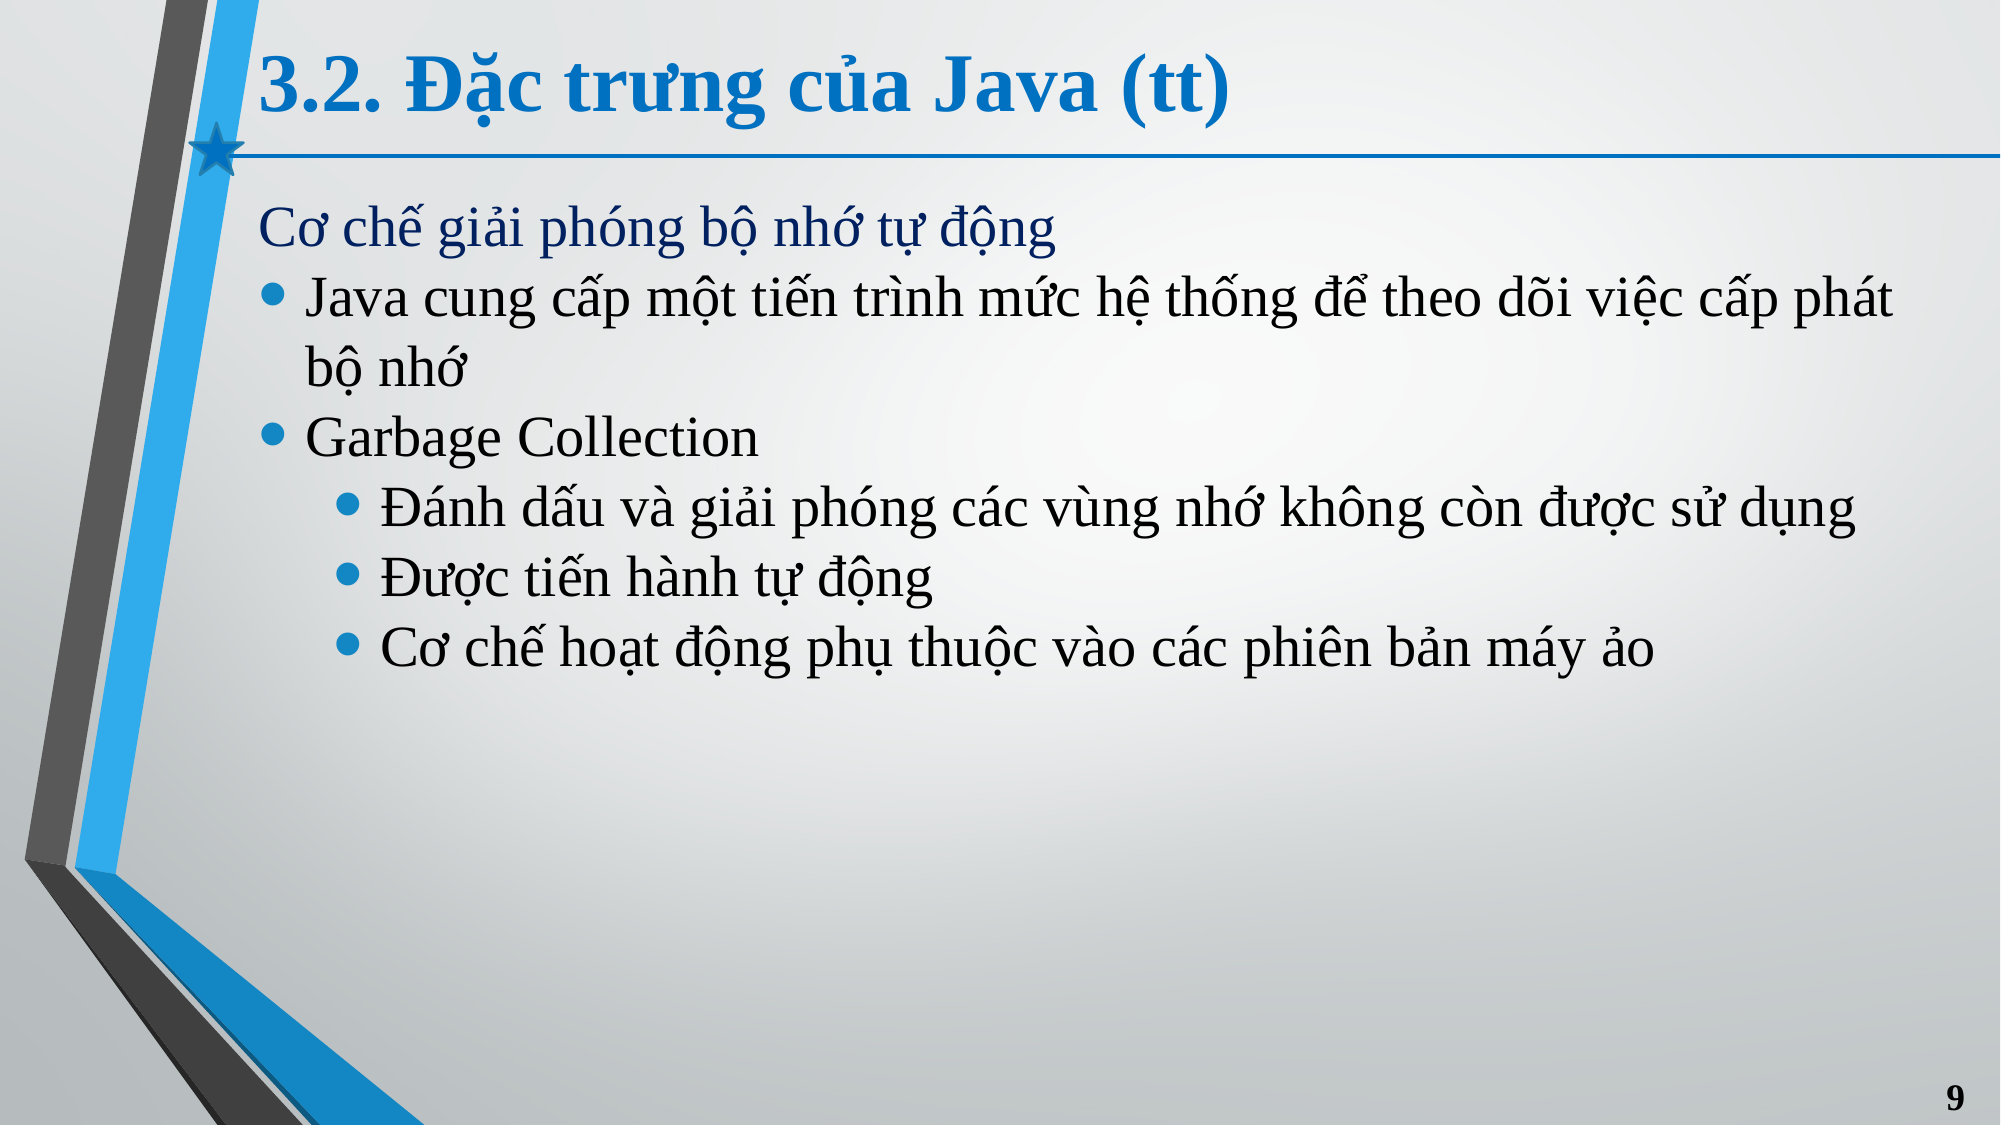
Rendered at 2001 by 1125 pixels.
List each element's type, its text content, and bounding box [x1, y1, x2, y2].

title 3.2. Đặc trưng của Java (tt) [243, 0, 1978, 157]
list Cơ chế giải phóng bộ nhớ tự động Java cung cấp một tiến trình mức hệ thống để theo dõi việc cấp phát bộ nhớ Garbage Collection Đánh dấu và giải phóng các vùng nhớ không còn được sử dụng Được tiến hành tự động Cơ chế hoạt động phụ thuộc vào các phiên bản máy ảo [243, 181, 1978, 1066]
slide_number 9 [1870, 1065, 1980, 1125]
